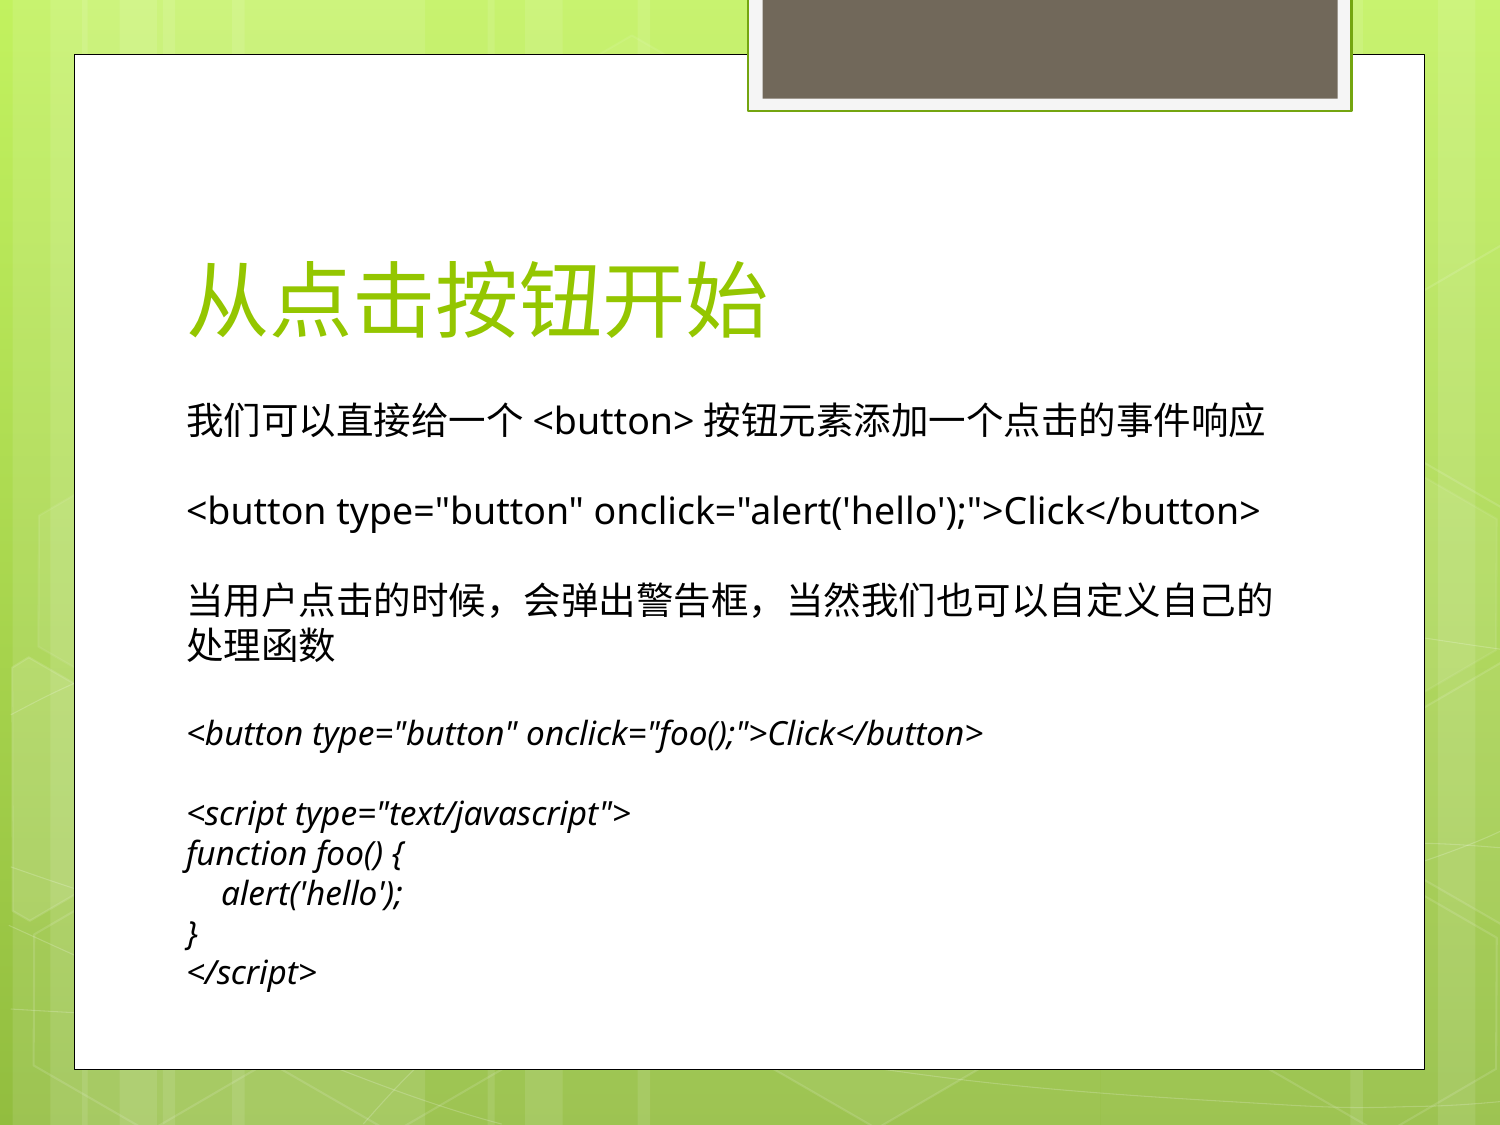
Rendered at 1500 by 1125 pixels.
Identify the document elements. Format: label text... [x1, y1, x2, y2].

text_box 我们可以直接给一个<button>按钮元素添加一个点击的事件响应 <button type="button" onclick="alert('hello');">Click</button> 当用户点击的时候，会弹出警告框，当然我们也可以自定义自己的处理函数 <button type="button" onclick="foo();">Click</button> <script type="text/javascript"> function foo() { alert('hello'); } </script> [171, 389, 1324, 999]
title 从点击按钮开始 [171, 168, 1324, 357]
